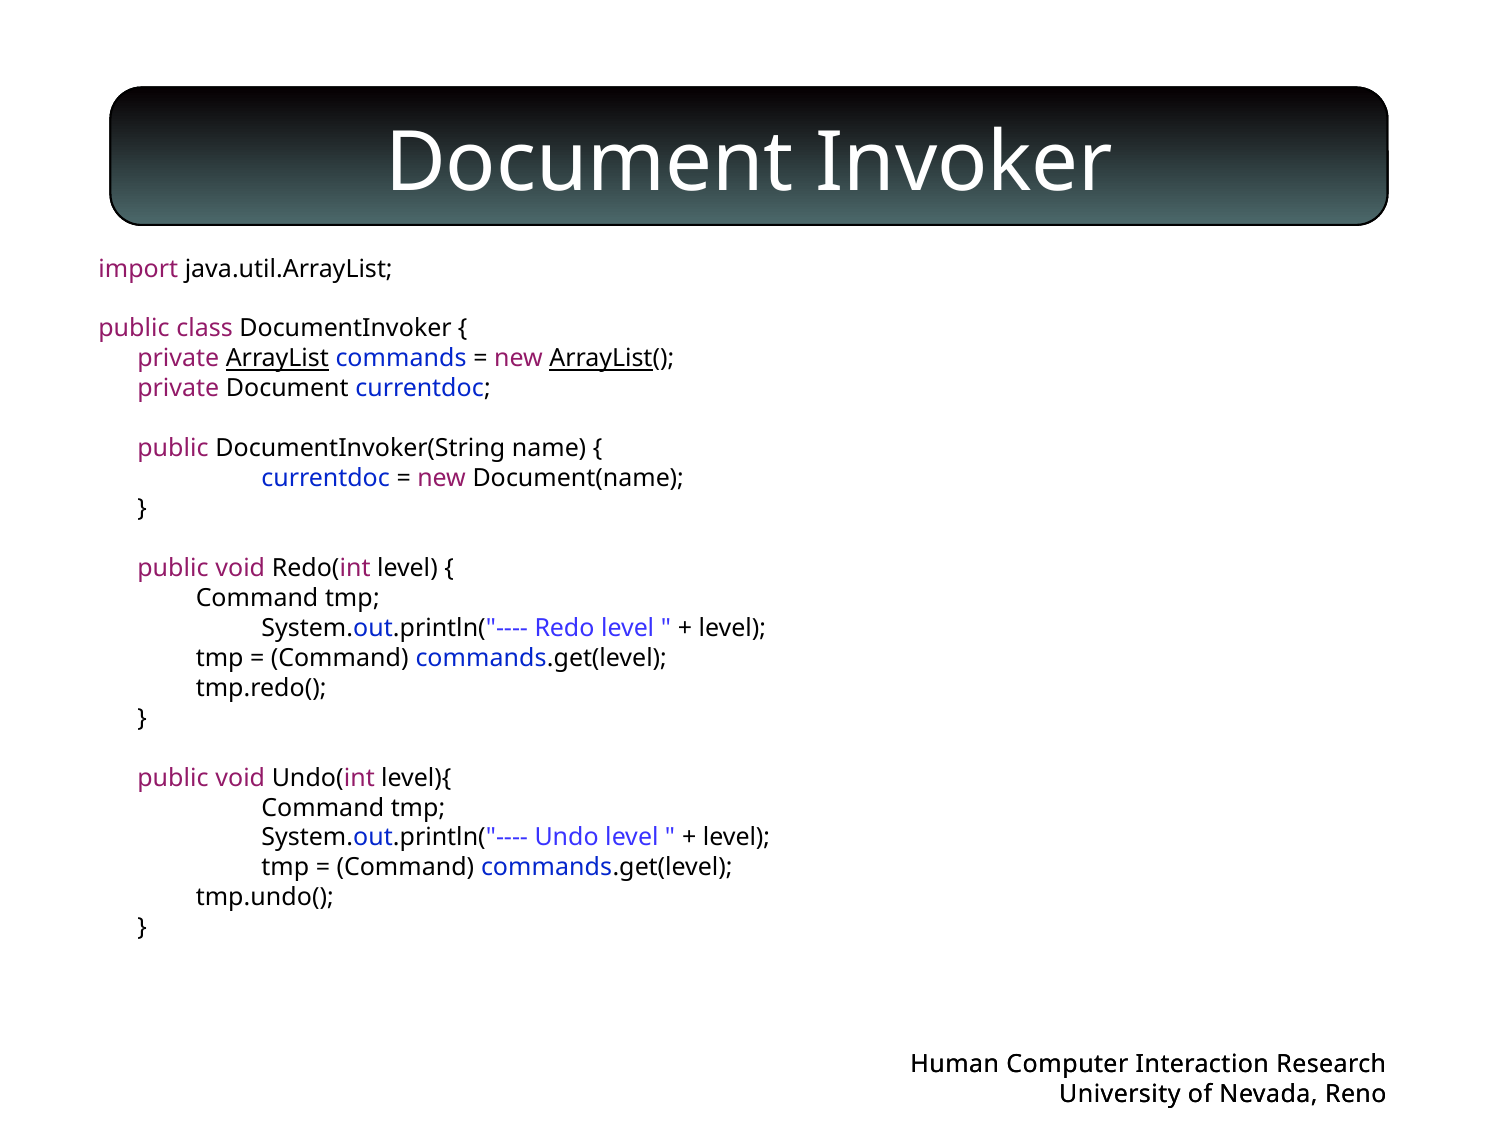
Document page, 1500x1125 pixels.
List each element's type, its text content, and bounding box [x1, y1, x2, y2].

title Document Invoker [111, 32, 1388, 282]
text_box Human Computer Interaction Research University of Nevada, Reno [902, 1039, 1396, 1117]
text_box import java.util.ArrayList; public class DocumentInvoker { private ArrayList commands = new ArrayList(); private Document currentdoc; public DocumentInvoker(String name) { currentdoc = new Document(name); } public void Redo(int level) { Command tmp; System.out.println("---- Redo level " + level); tmp = (Command) commands.get(level); tmp.redo(); } public void Undo(int level){ Command tmp; System.out.println("---- Undo level " + level); tmp = (Command) commands.get(level); tmp.undo(); } [90, 243, 779, 979]
